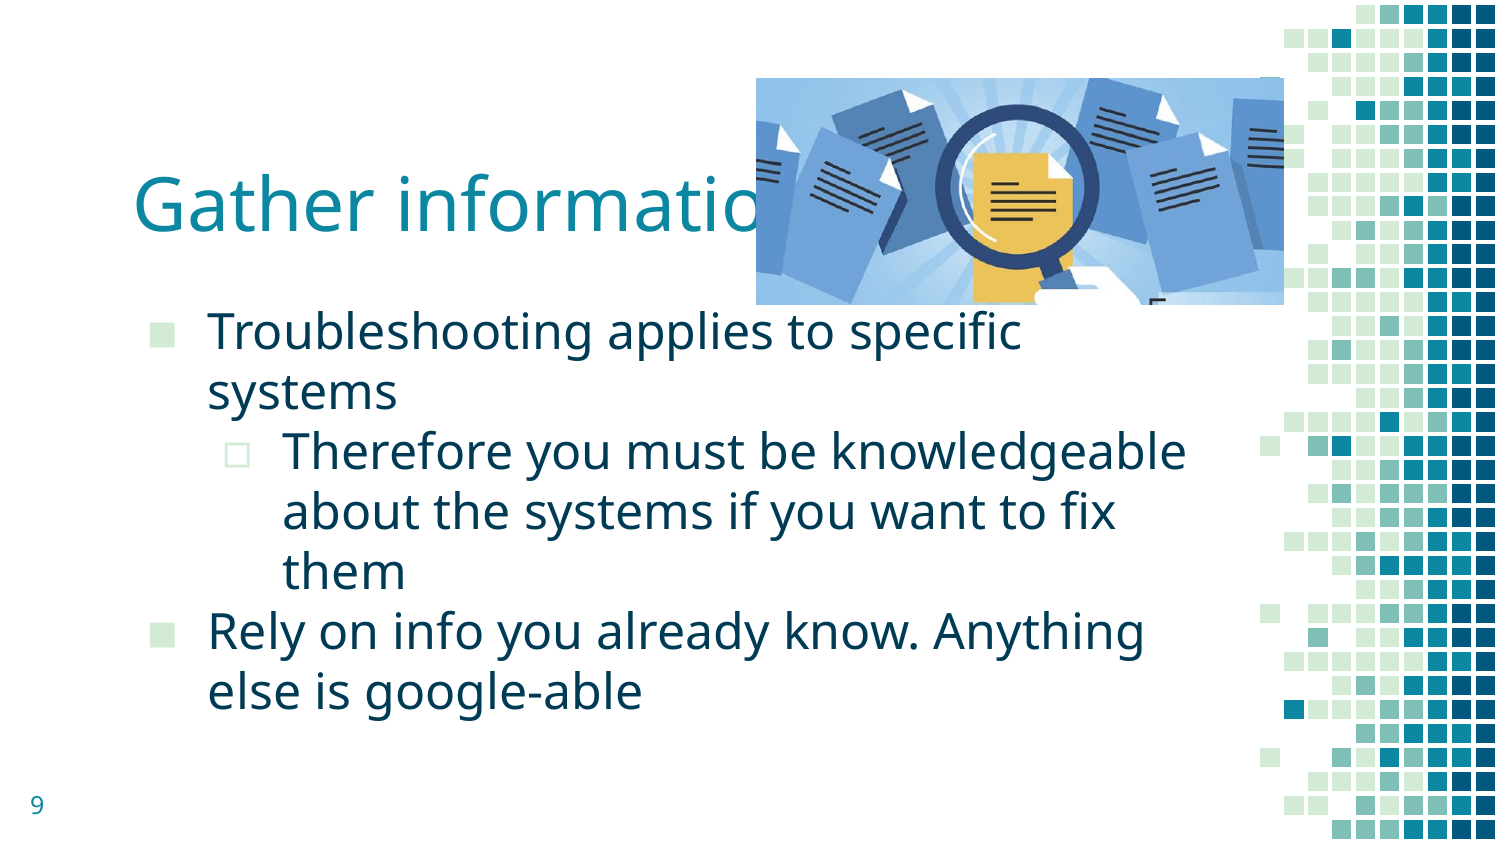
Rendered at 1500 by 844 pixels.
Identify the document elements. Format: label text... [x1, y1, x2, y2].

title Gather information [117, 121, 751, 262]
list Troubleshooting applies to specific systems Therefore you must be knowledgeable about the systems if you want to fix them Rely on info you already know. Anything else is google-able [117, 284, 1227, 774]
picture [756, 78, 1284, 305]
slide_number ‹#› [15, 774, 105, 839]
